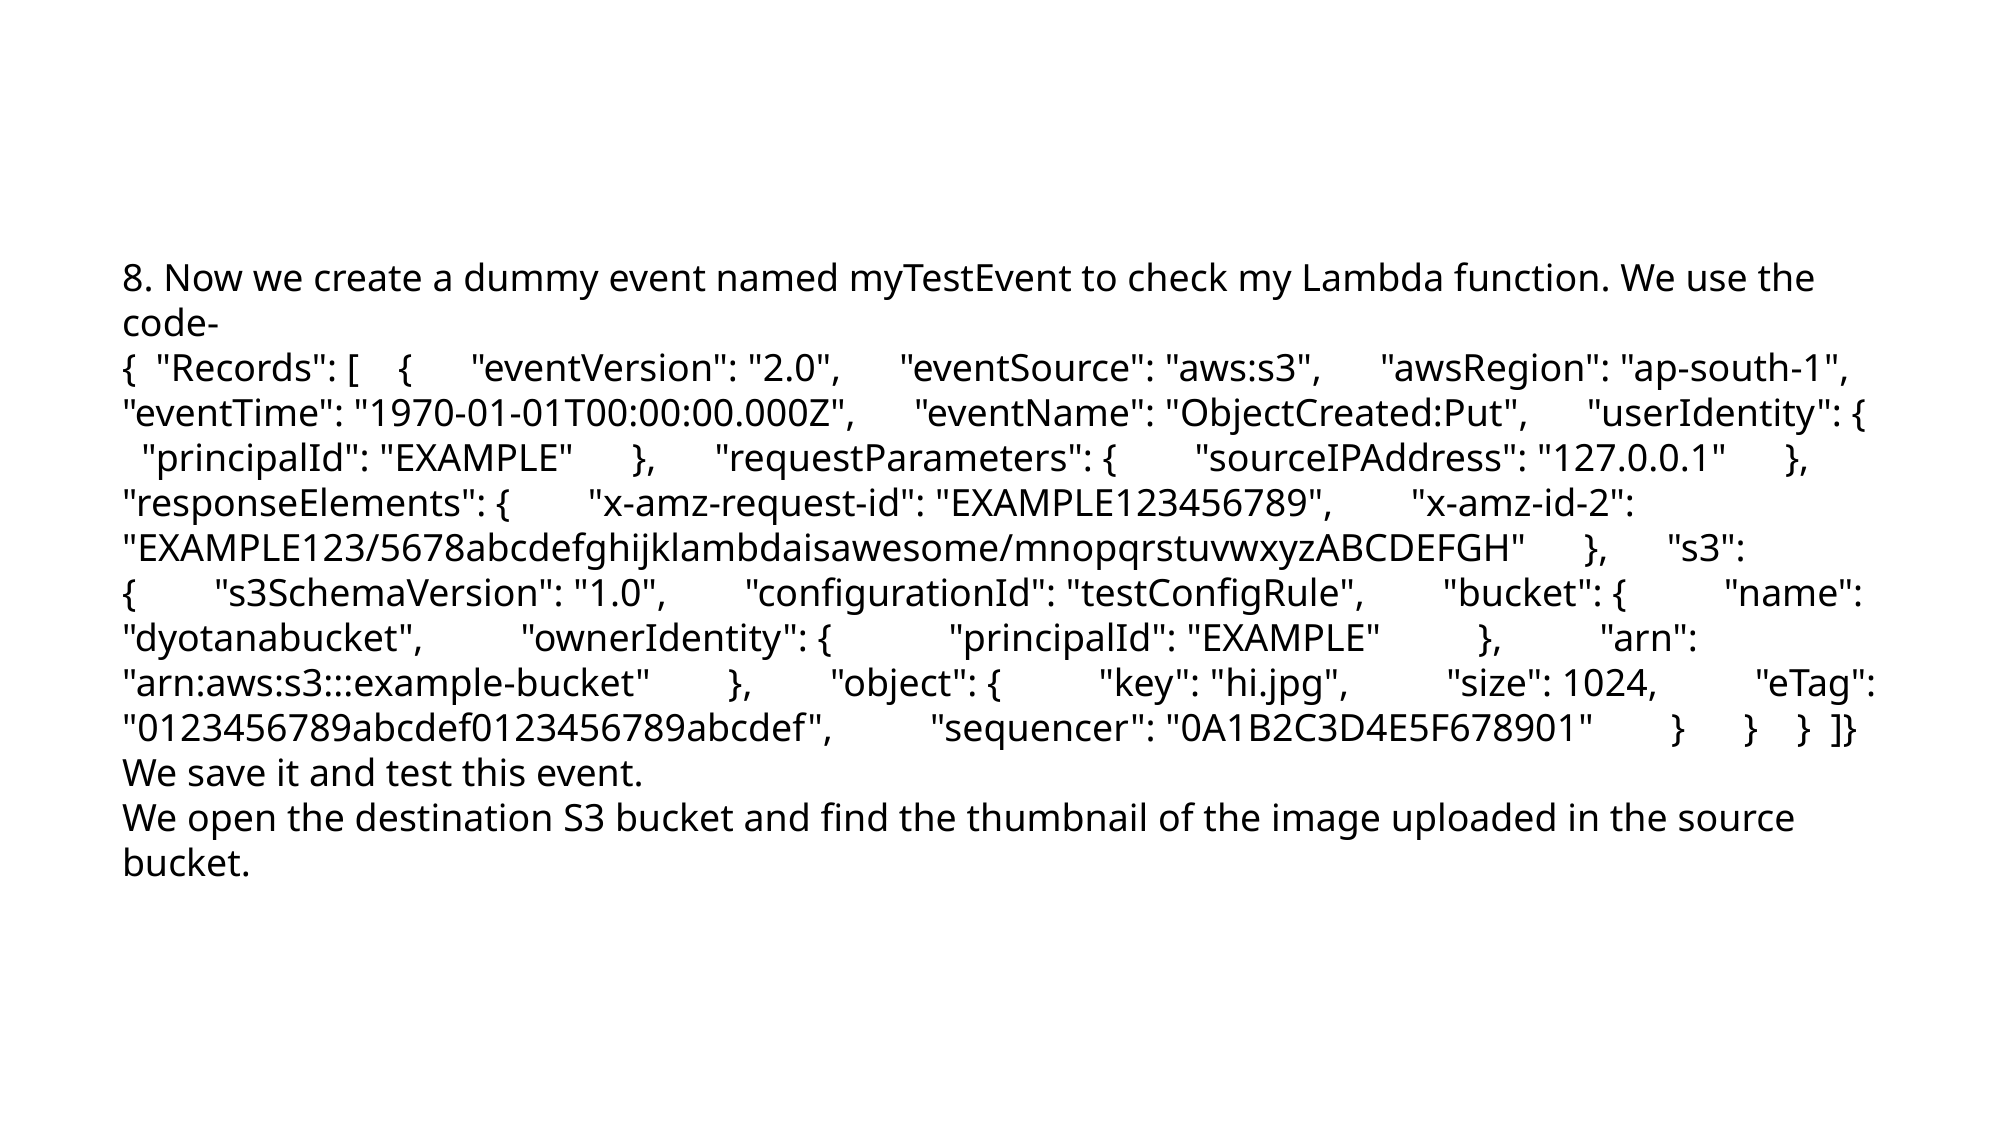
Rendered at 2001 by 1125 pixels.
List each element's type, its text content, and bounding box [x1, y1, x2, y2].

text_box 8. Now we create a dummy event named myTestEvent to check my Lambda function. We use the code- { "Records": [ { "eventVersion": "2.0", "eventSource": "aws:s3", "awsRegion": "ap-south-1", "eventTime": "1970-01-01T00:00:00.000Z", "eventName": "ObjectCreated:Put", "userIdentity": { "principalId": "EXAMPLE" }, "requestParameters": { "sourceIPAddress": "127.0.0.1" }, "responseElements": { "x-amz-request-id": "EXAMPLE123456789", "x-amz-id-2": "EXAMPLE123/5678abcdefghijklambdaisawesome/mnopqrstuvwxyzABCDEFGH" }, "s3": { "s3SchemaVersion": "1.0", "configurationId": "testConfigRule", "bucket": { "name": "dyotanabucket", "ownerIdentity": { "principalId": "EXAMPLE" }, "arn": "arn:aws:s3:::example-bucket" }, "object": { "key": "hi.jpg", "size": 1024, "eTag": "0123456789abcdef0123456789abcdef", "sequencer": "0A1B2C3D4E5F678901" } } } ]} We save it and test this event. We open the destination S3 bucket and find the thumbnail of the image uploaded in the source bucket. [107, 247, 1933, 892]
